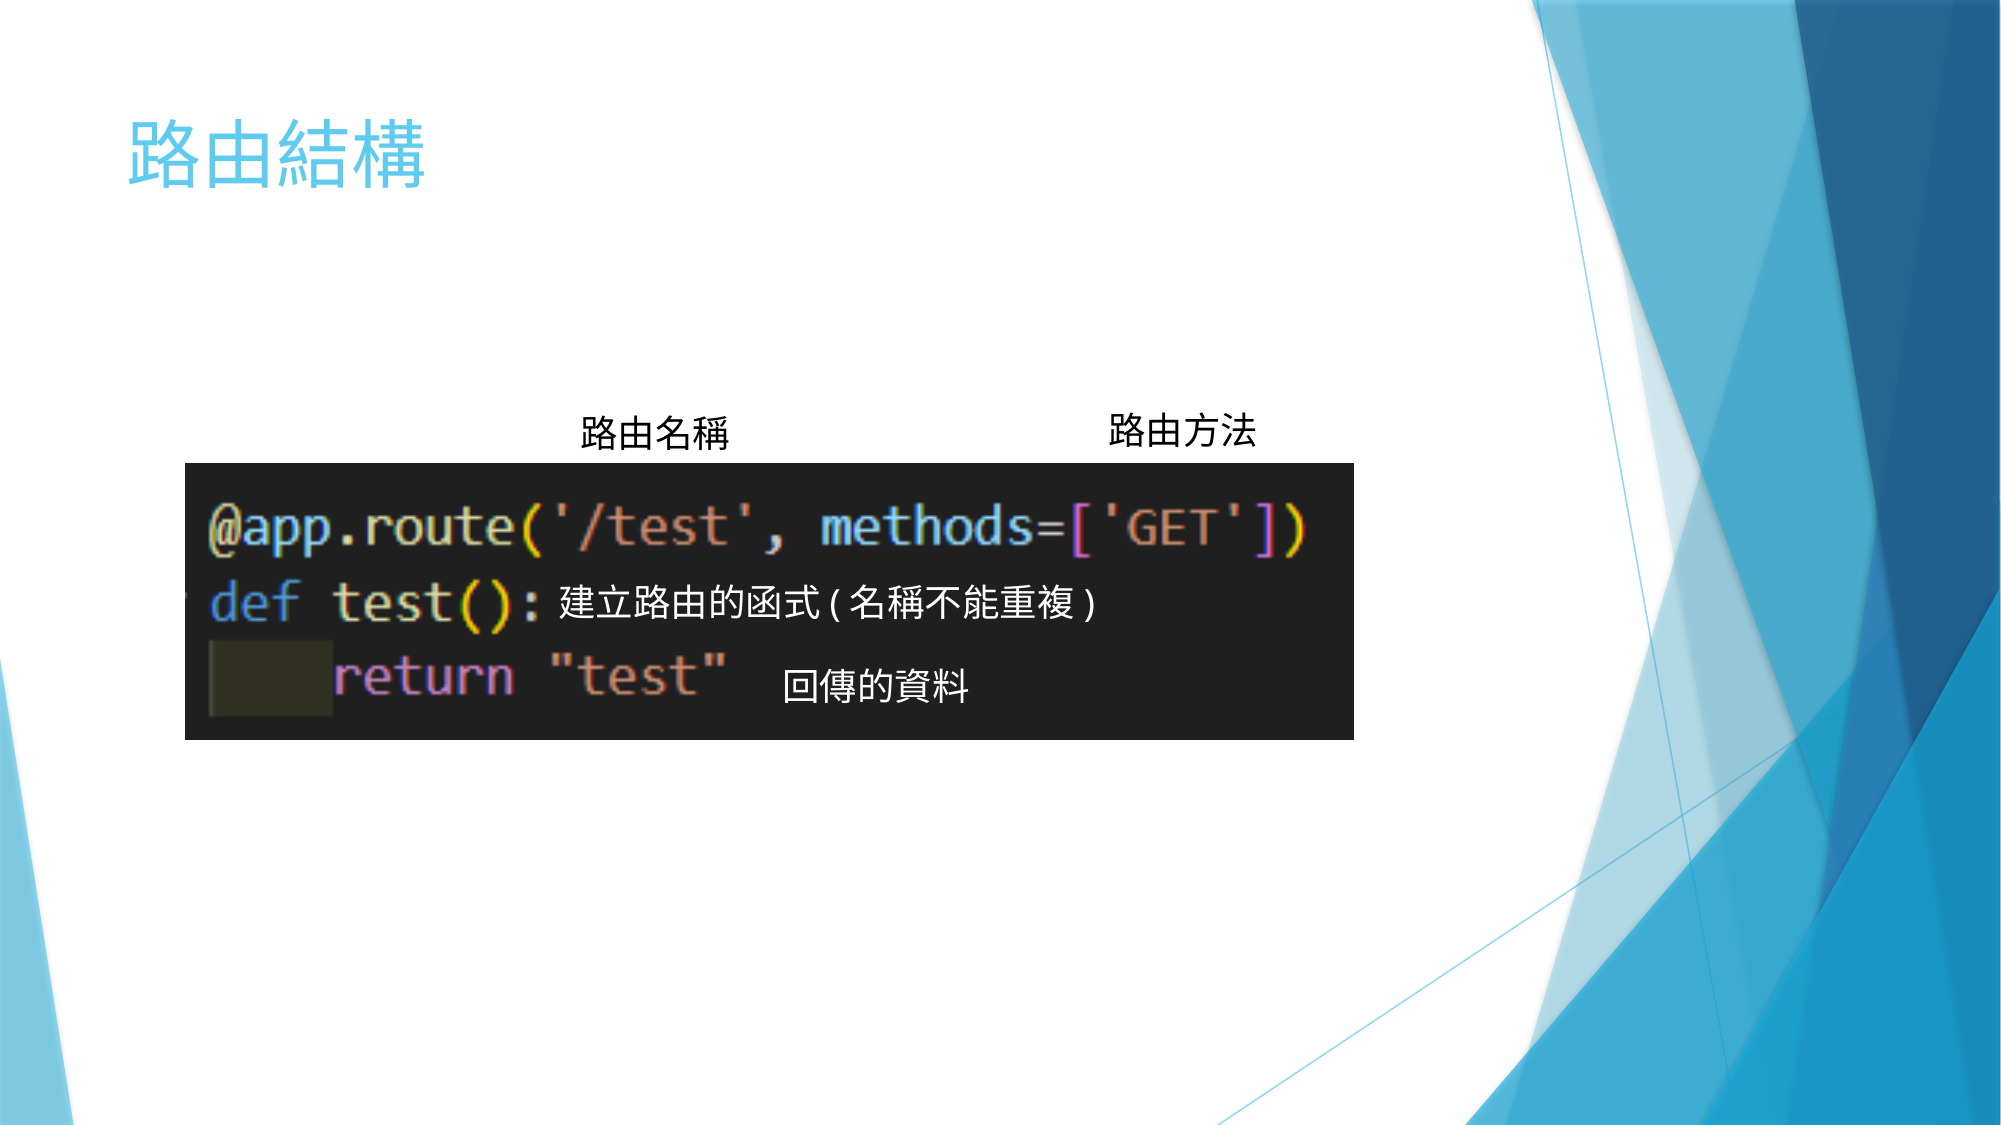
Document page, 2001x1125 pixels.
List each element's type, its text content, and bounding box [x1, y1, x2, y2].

text_box 路由方法 [1093, 399, 1274, 459]
title 路由結構 [111, 99, 1522, 317]
text_box 路由名稱 [565, 402, 746, 462]
picture [185, 462, 1355, 741]
